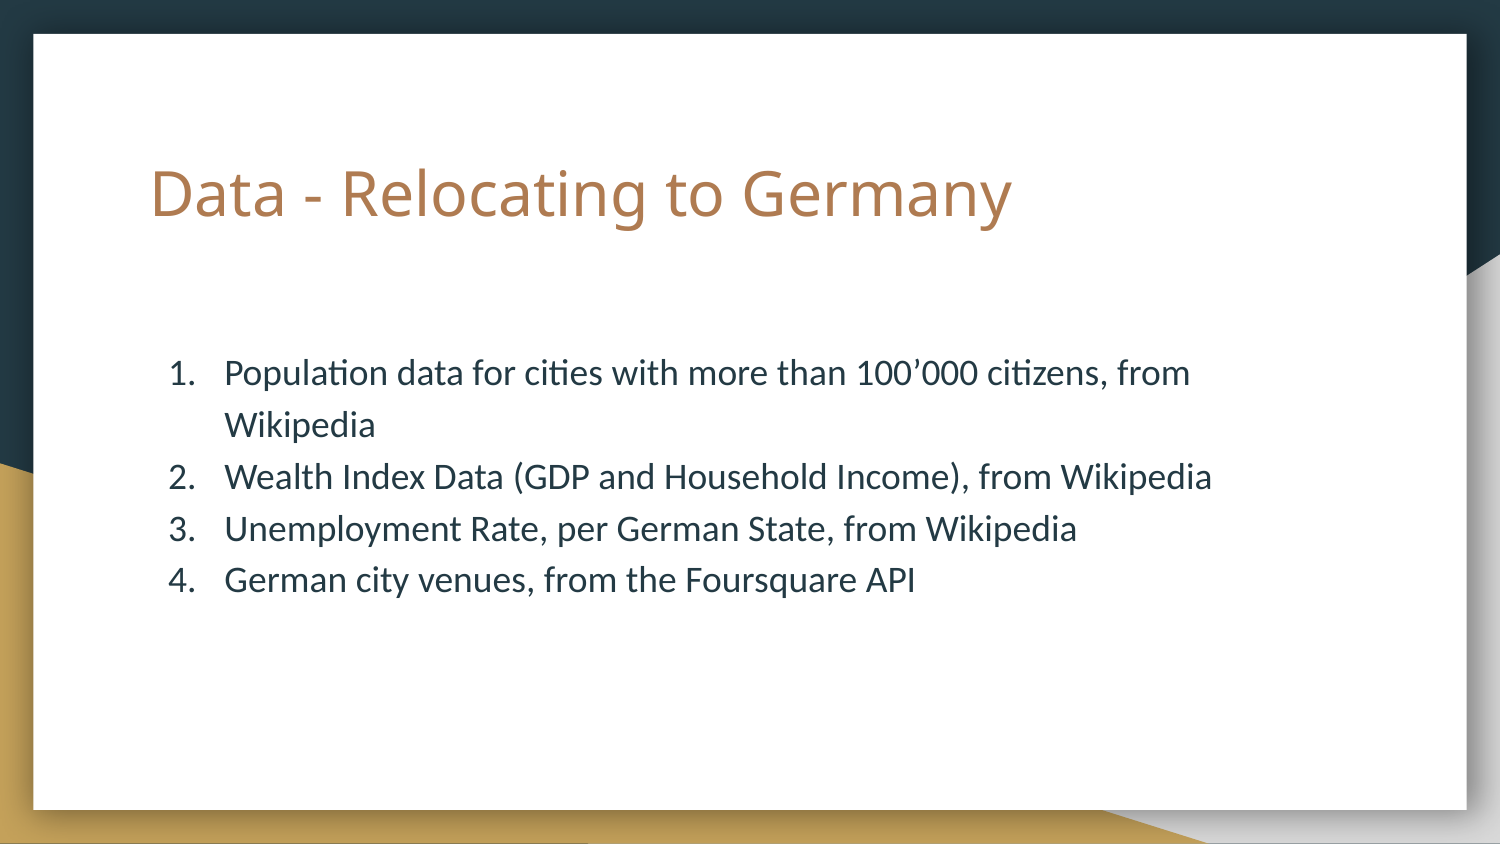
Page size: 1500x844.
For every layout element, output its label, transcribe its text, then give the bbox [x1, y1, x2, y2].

list Population data for cities with more than 100’000 citizens, from Wikipedia Wealth Index Data (GDP and Household Income), from Wikipedia Unemployment Rate, per German State, from Wikipedia German city venues, from the Foursquare API [134, 326, 1366, 729]
title Data - Relocating to Germany [134, 138, 1366, 296]
